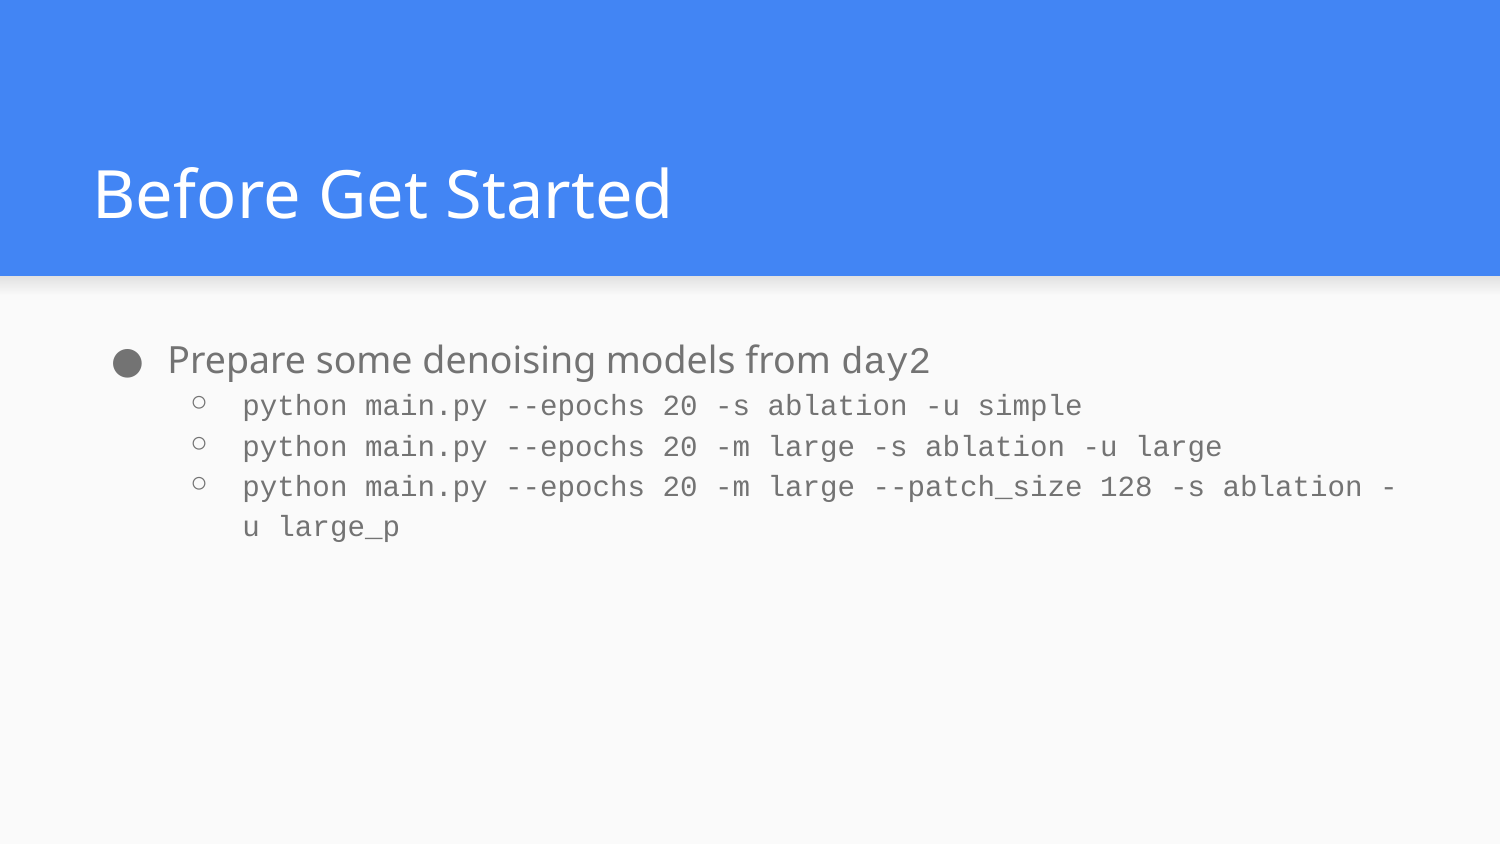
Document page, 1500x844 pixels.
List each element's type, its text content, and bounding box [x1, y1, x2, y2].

title Before Get Started [77, 121, 1427, 248]
list Prepare some denoising models from day2 python main.py --epochs 20 -s ablation -u simple python main.py --epochs 20 -m large -s ablation -u large python main.py --epochs 20 -m large --patch_size 128 -s ablation -u large_p [77, 314, 1427, 760]
